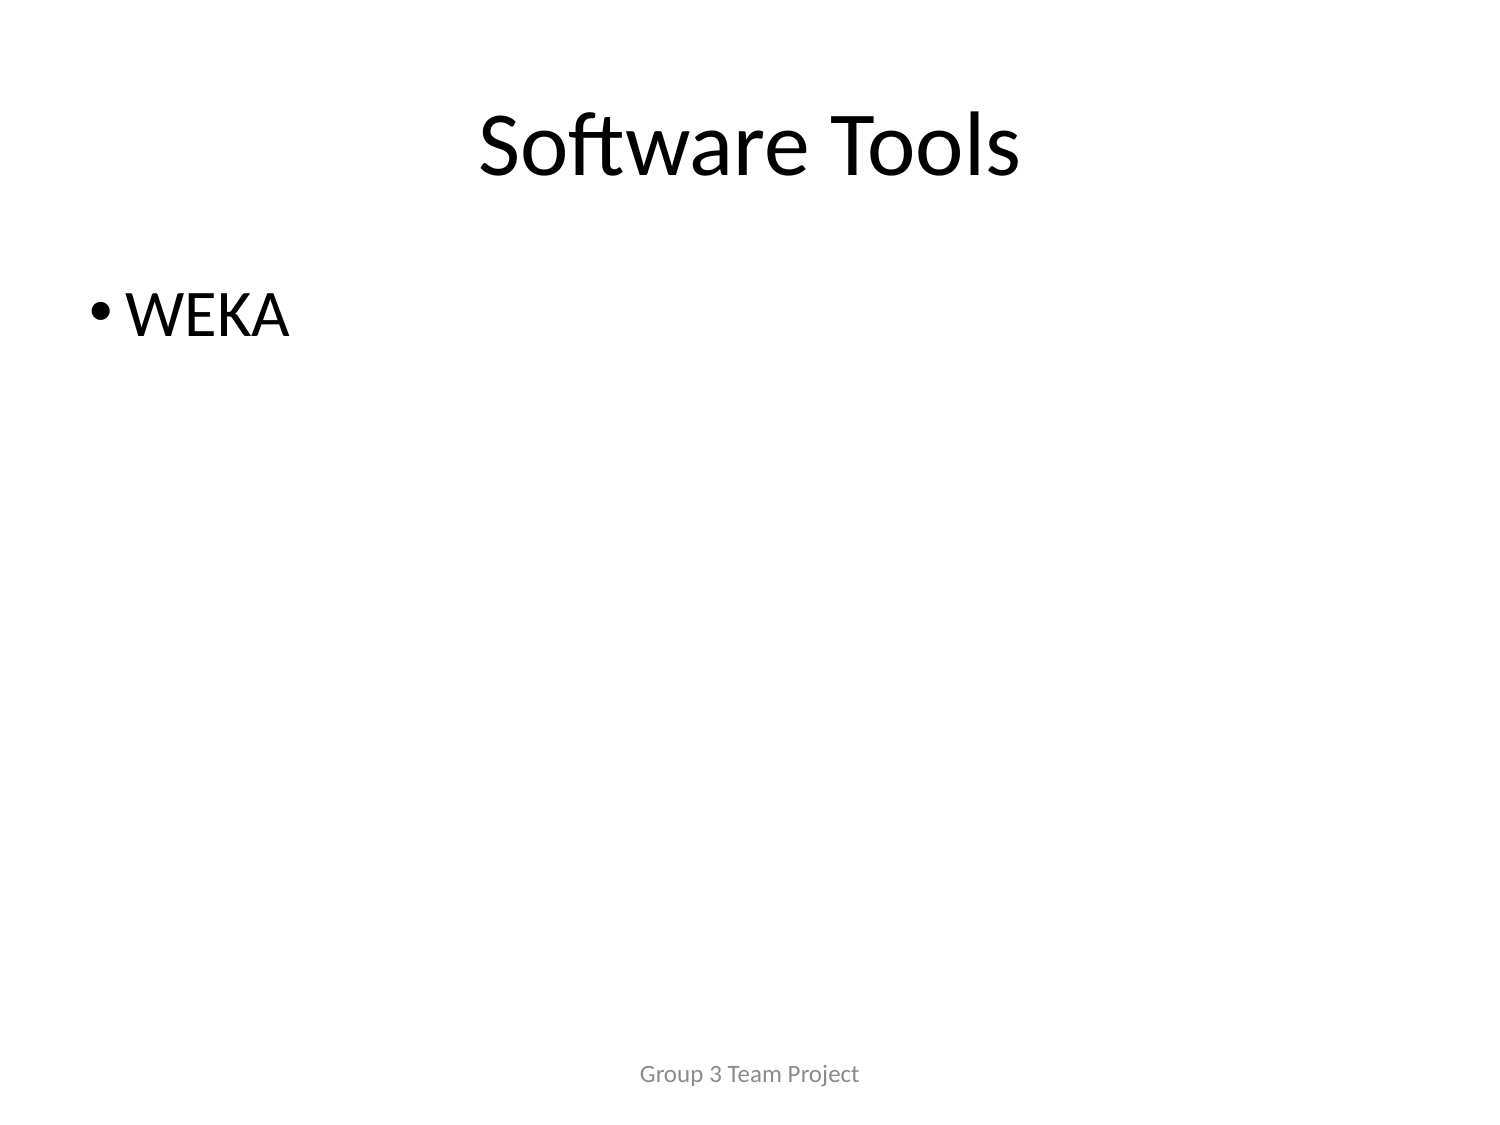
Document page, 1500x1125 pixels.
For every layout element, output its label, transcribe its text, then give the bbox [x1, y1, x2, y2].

text_box Software Tools [75, 45, 1425, 233]
text_box Group 3 Team Project [512, 1042, 988, 1103]
text_box WEKA [75, 262, 1425, 1005]
